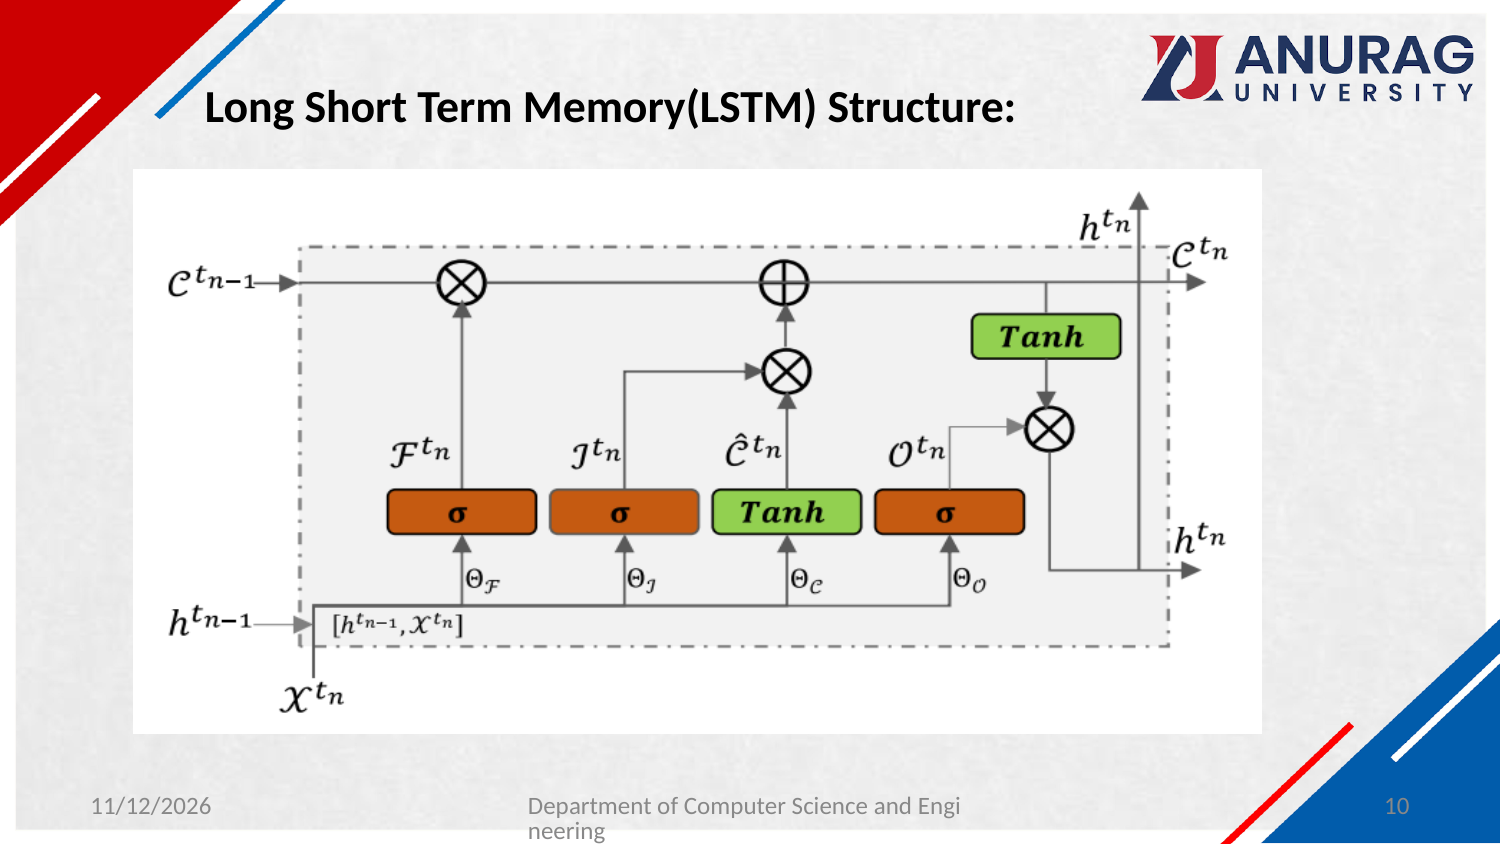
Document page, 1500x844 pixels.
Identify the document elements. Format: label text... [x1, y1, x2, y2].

slide_number 10 [1074, 782, 1425, 827]
title Long Short Term Memory(LSTM) Structure: [146, 33, 1075, 168]
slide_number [75, 782, 425, 827]
picture [0, 0, 1500, 844]
footer Department of Computer Science and Engineering [512, 782, 988, 827]
